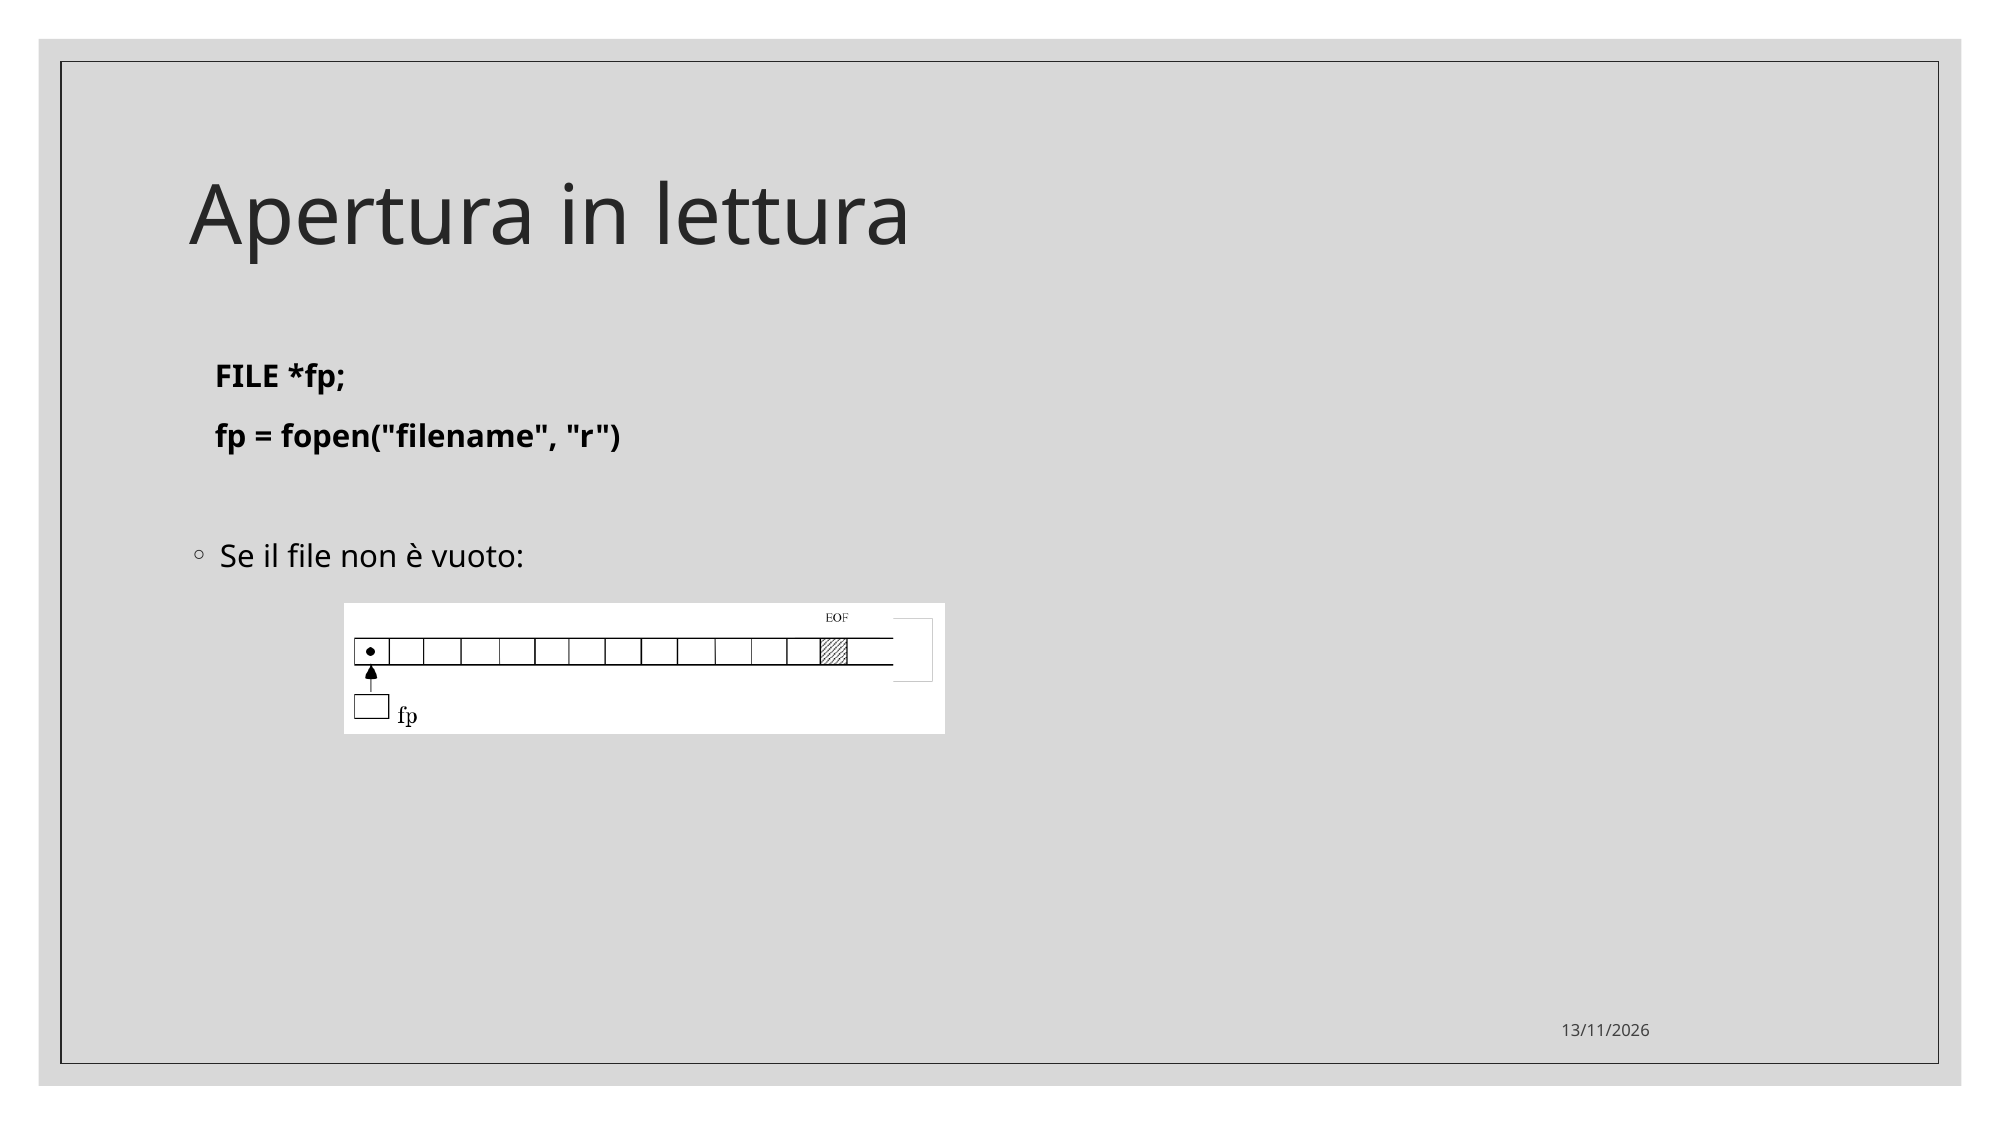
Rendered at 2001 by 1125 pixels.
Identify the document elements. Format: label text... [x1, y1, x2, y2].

title Apertura in lettura [174, 105, 1825, 331]
picture [344, 603, 945, 734]
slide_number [1190, 990, 1665, 1050]
list FILE *fp; fp = fopen("filename", "r") Se il file non è vuoto: [174, 345, 1825, 977]
